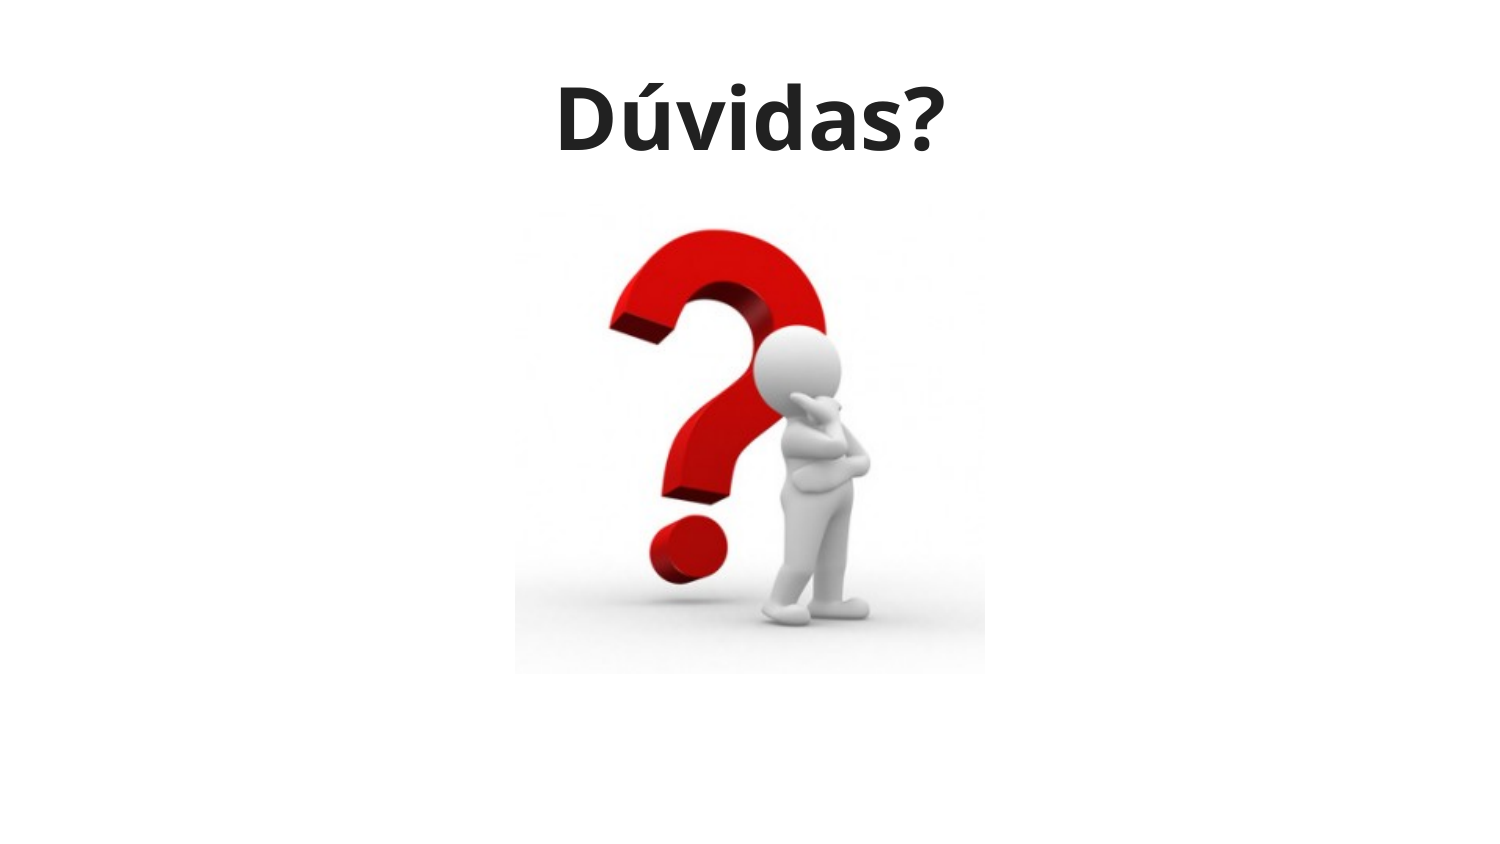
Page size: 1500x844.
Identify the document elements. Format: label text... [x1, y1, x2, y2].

picture [515, 204, 985, 674]
title Dúvidas? [51, 48, 1449, 180]
